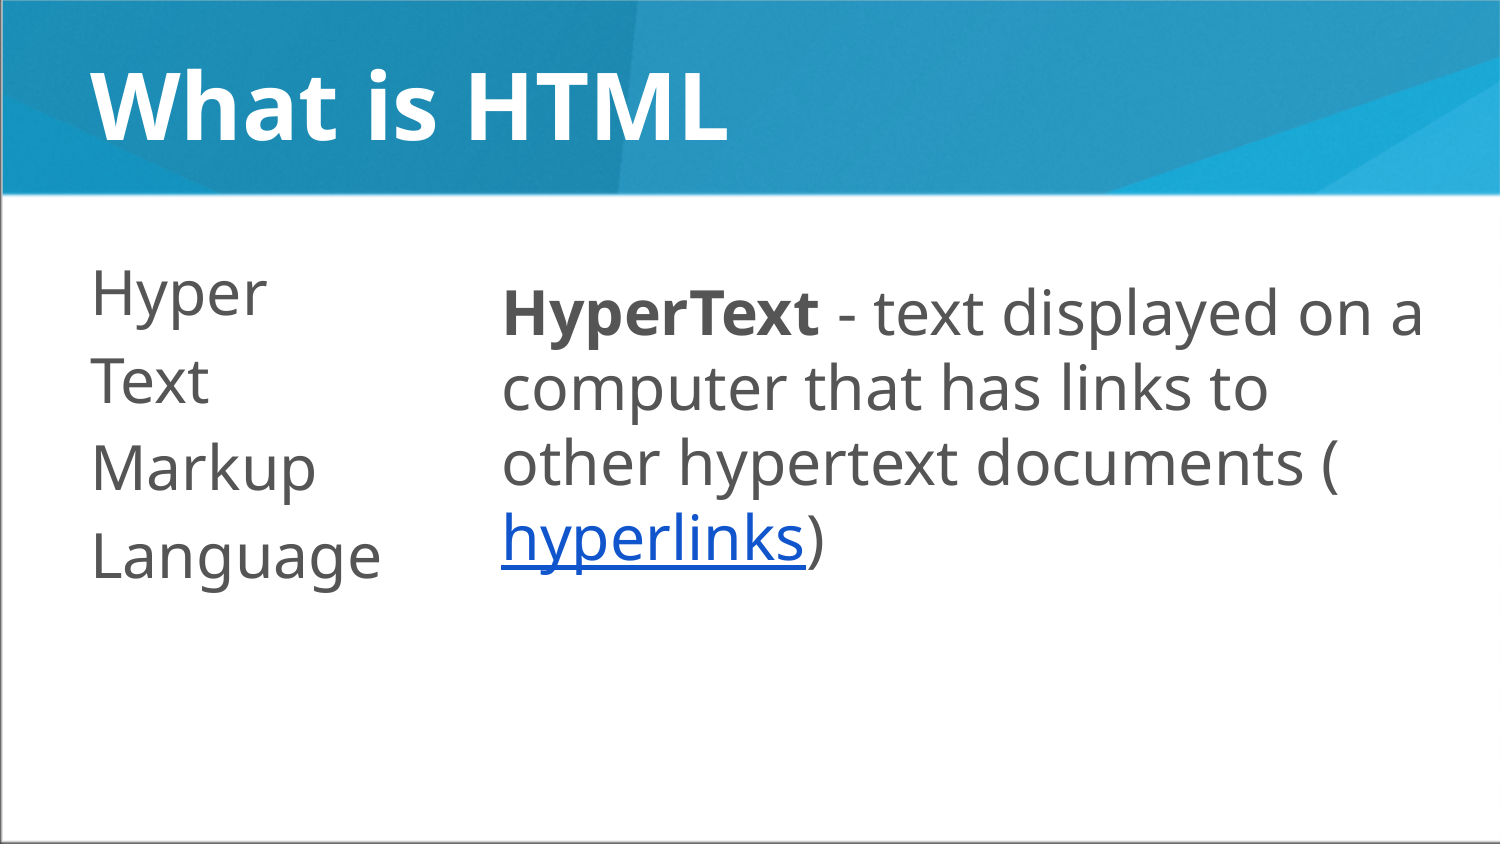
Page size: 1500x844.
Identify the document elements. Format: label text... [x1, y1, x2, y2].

title What is HTML [75, 33, 1425, 175]
picture [0, 0, 1500, 844]
list Hyper Text Markup Language [75, 238, 487, 800]
text_box HyperText - text displayed on a computer that has links to other hypertext documents (hyperlinks) [486, 258, 1445, 523]
